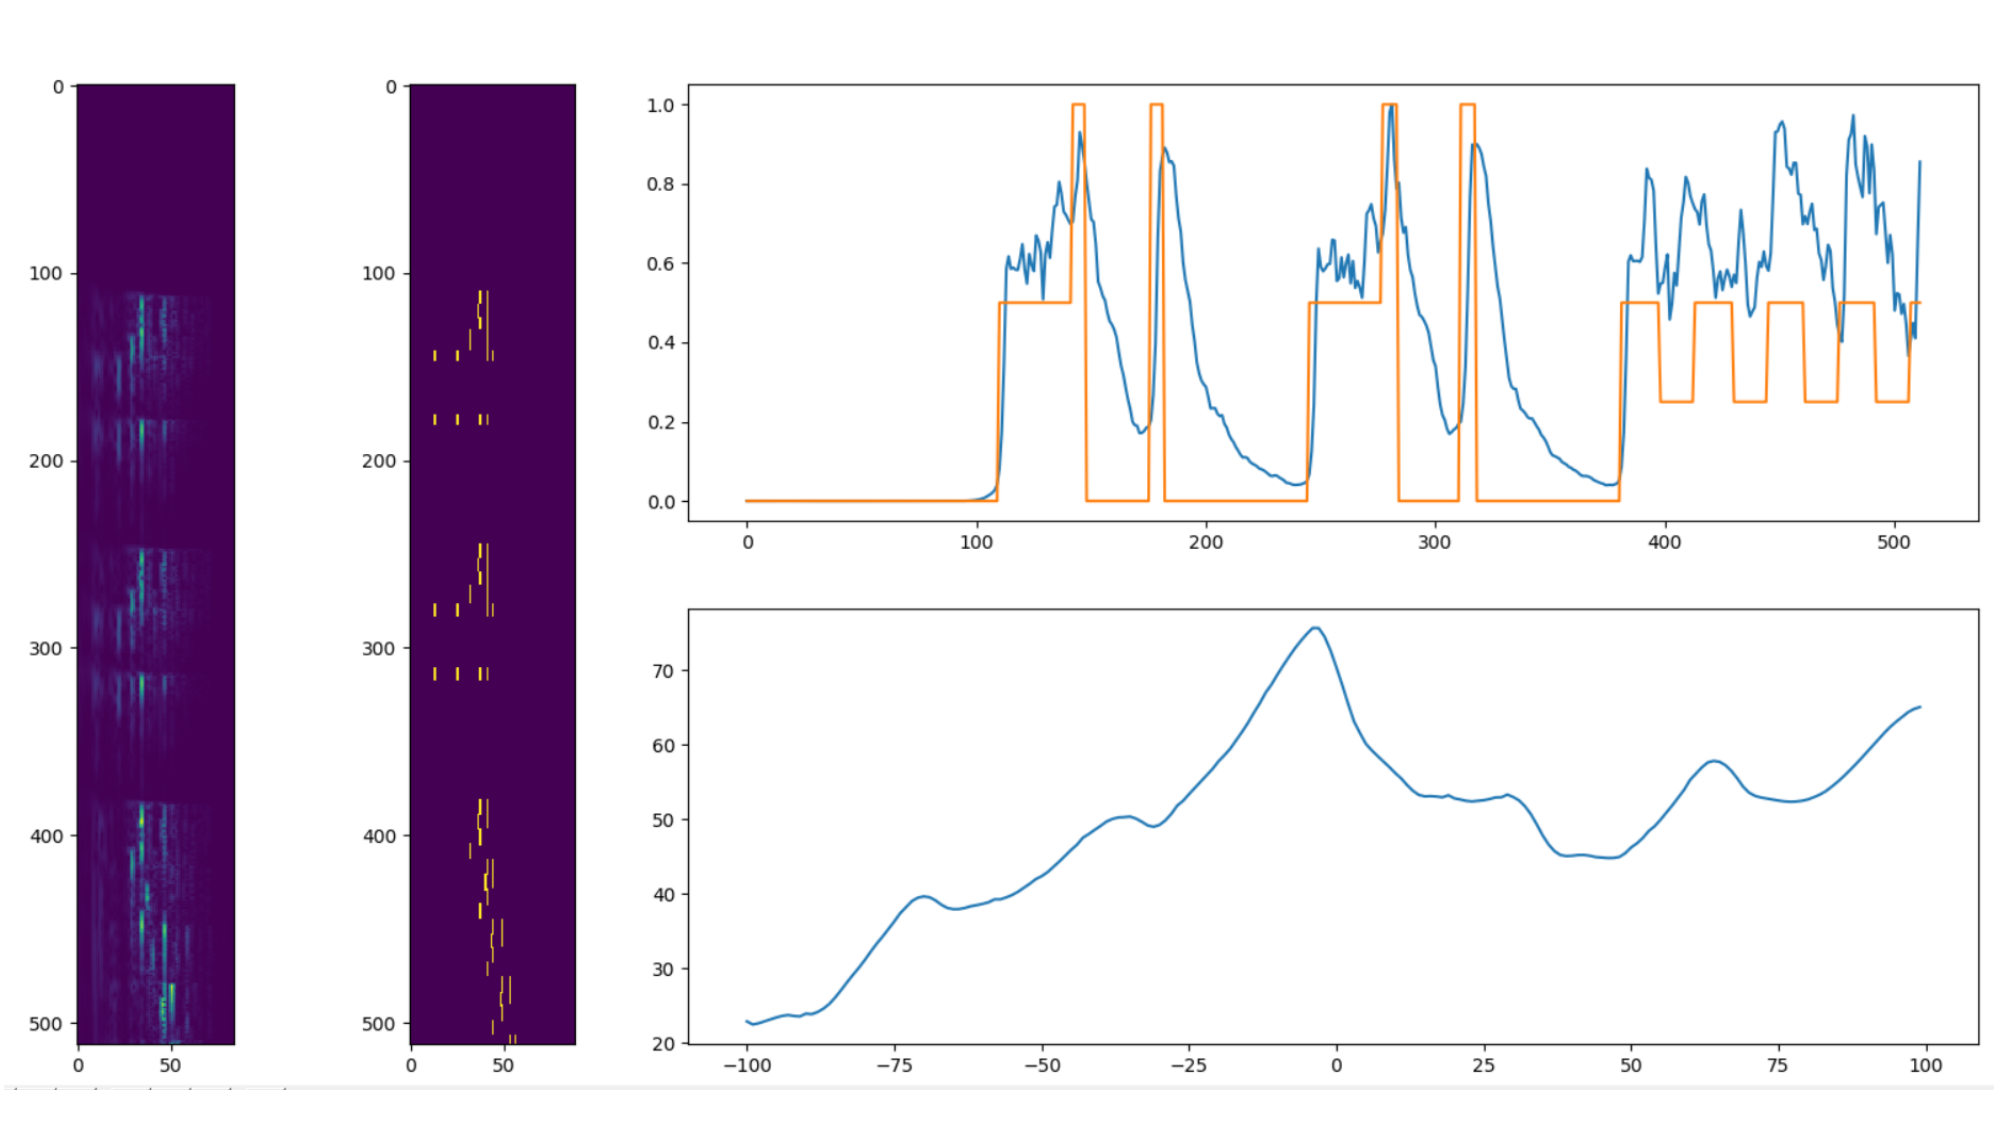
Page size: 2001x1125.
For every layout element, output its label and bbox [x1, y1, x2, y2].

list [4, 61, 1994, 1090]
